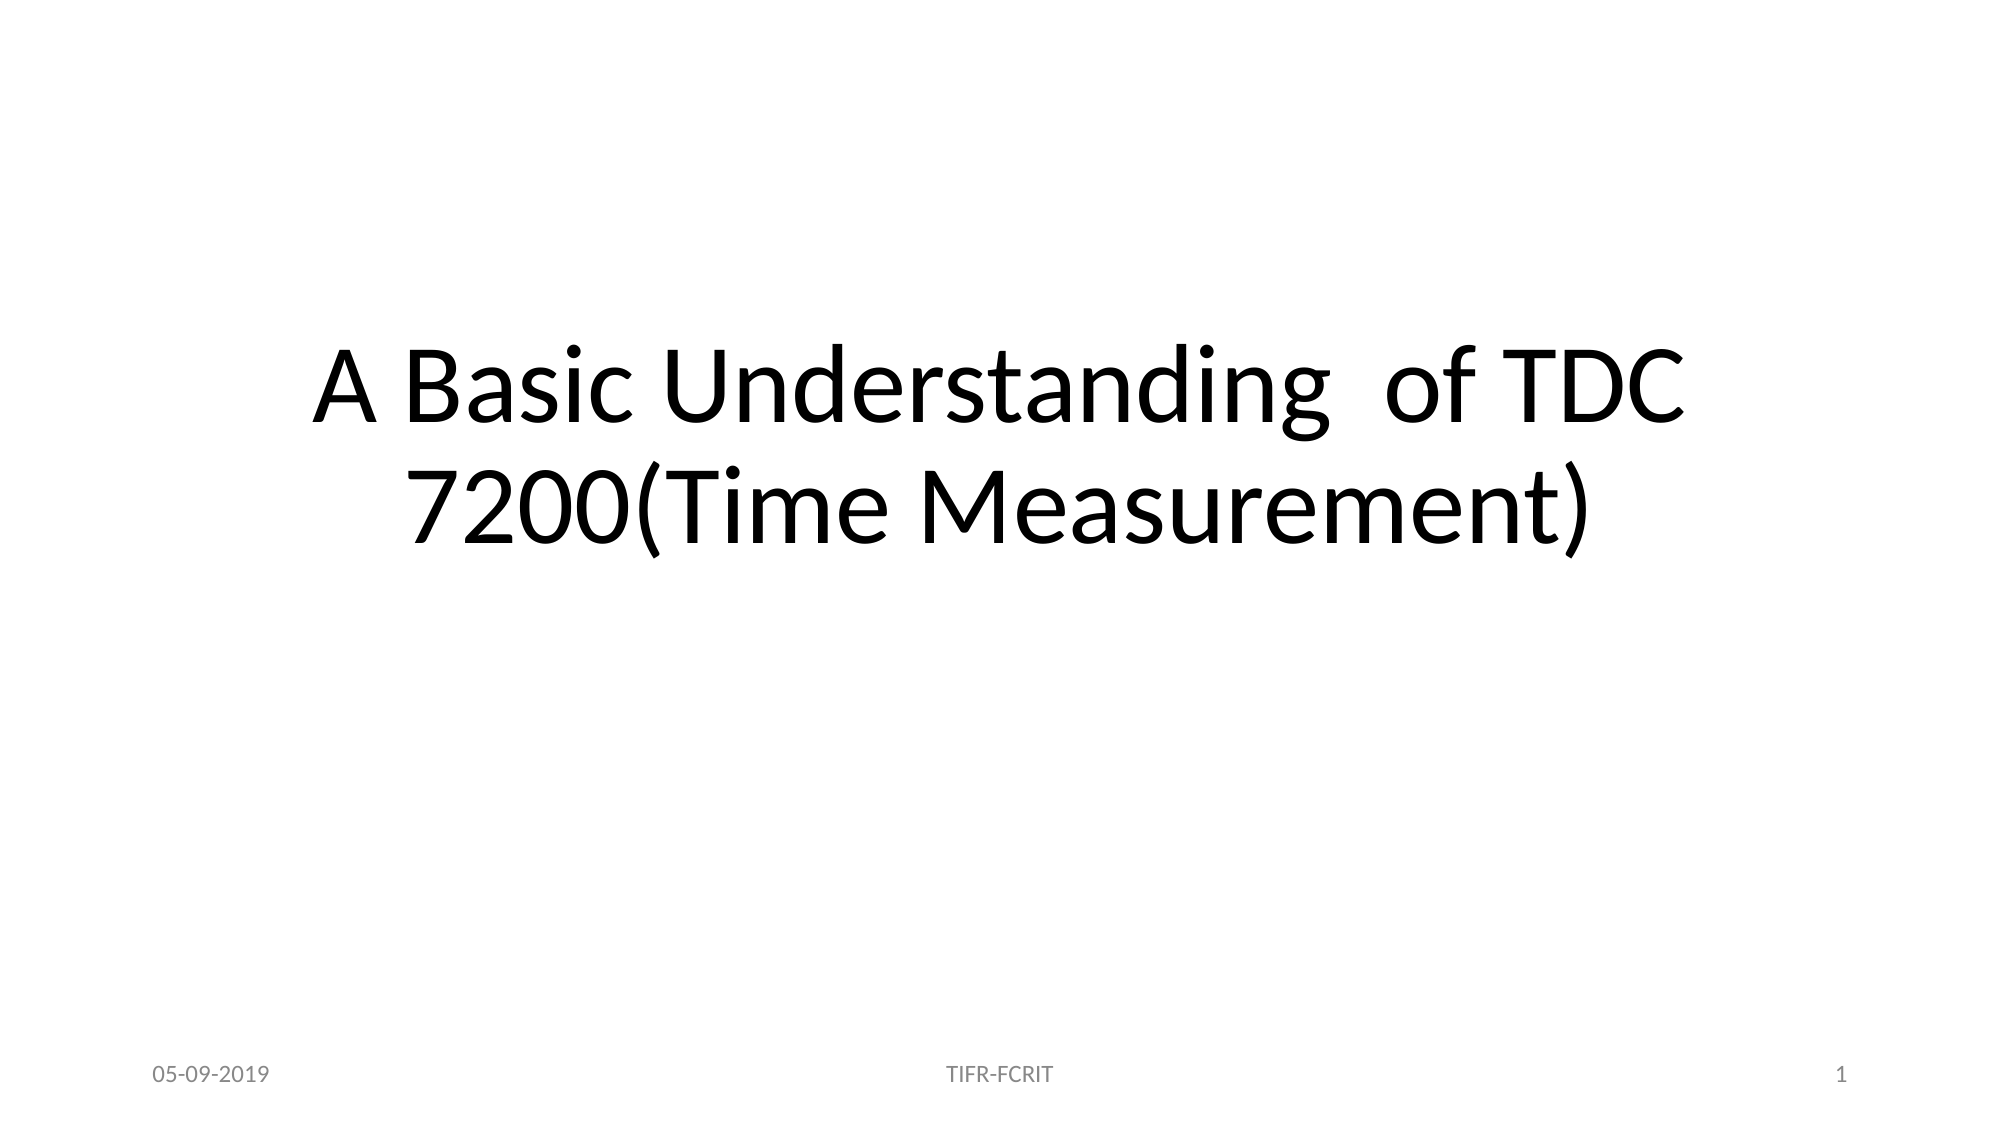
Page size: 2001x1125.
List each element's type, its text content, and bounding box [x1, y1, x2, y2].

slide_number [137, 1042, 588, 1103]
title A Basic Understanding of TDC 7200(Time Measurement) [249, 184, 1750, 576]
slide_number ‹#› [1412, 1042, 1863, 1103]
footer TIFR-FCRIT [662, 1042, 1338, 1103]
